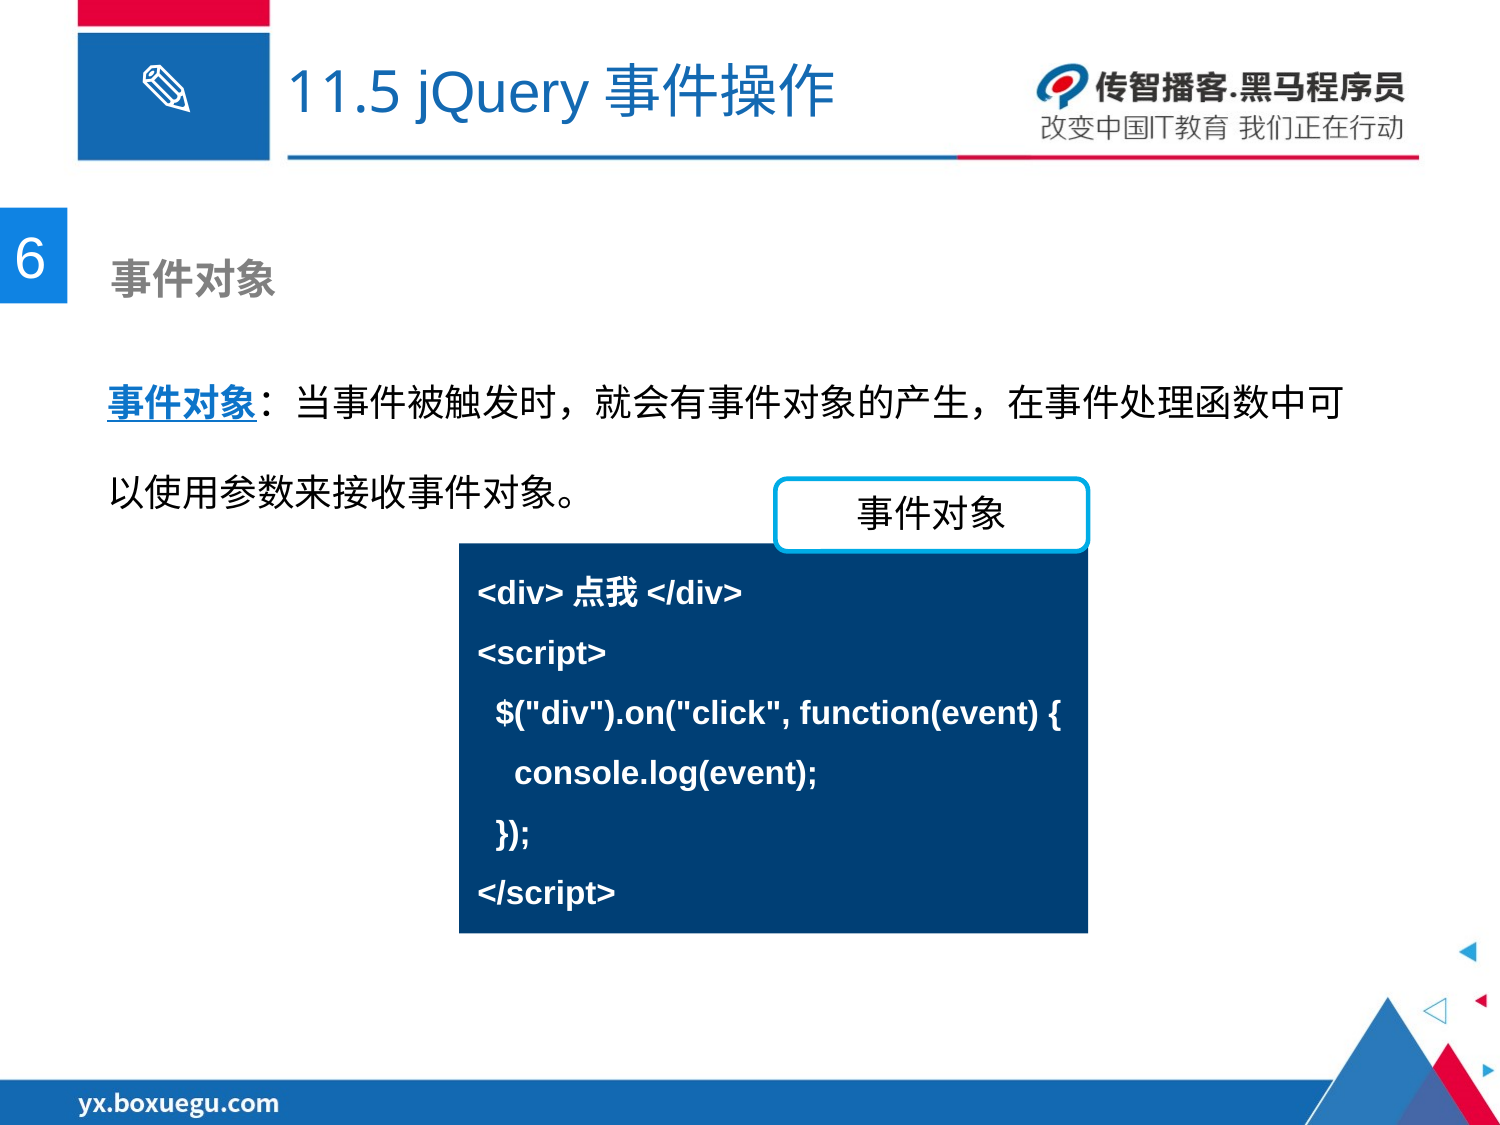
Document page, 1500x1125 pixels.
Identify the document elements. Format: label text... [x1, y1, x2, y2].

picture [0, 1, 1500, 1125]
text_box 事件对象：当事件被触发时，就会有事件对象的产生，在事件处理函数中可以使用参数来接收事件对象。 [92, 326, 1390, 522]
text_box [458, 543, 1089, 934]
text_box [0, 207, 68, 304]
text_box 事件对象 [70, 245, 842, 310]
title 11.5 jQuery事件操作 [271, 25, 1046, 153]
text_box 事件对象 [775, 478, 1089, 542]
